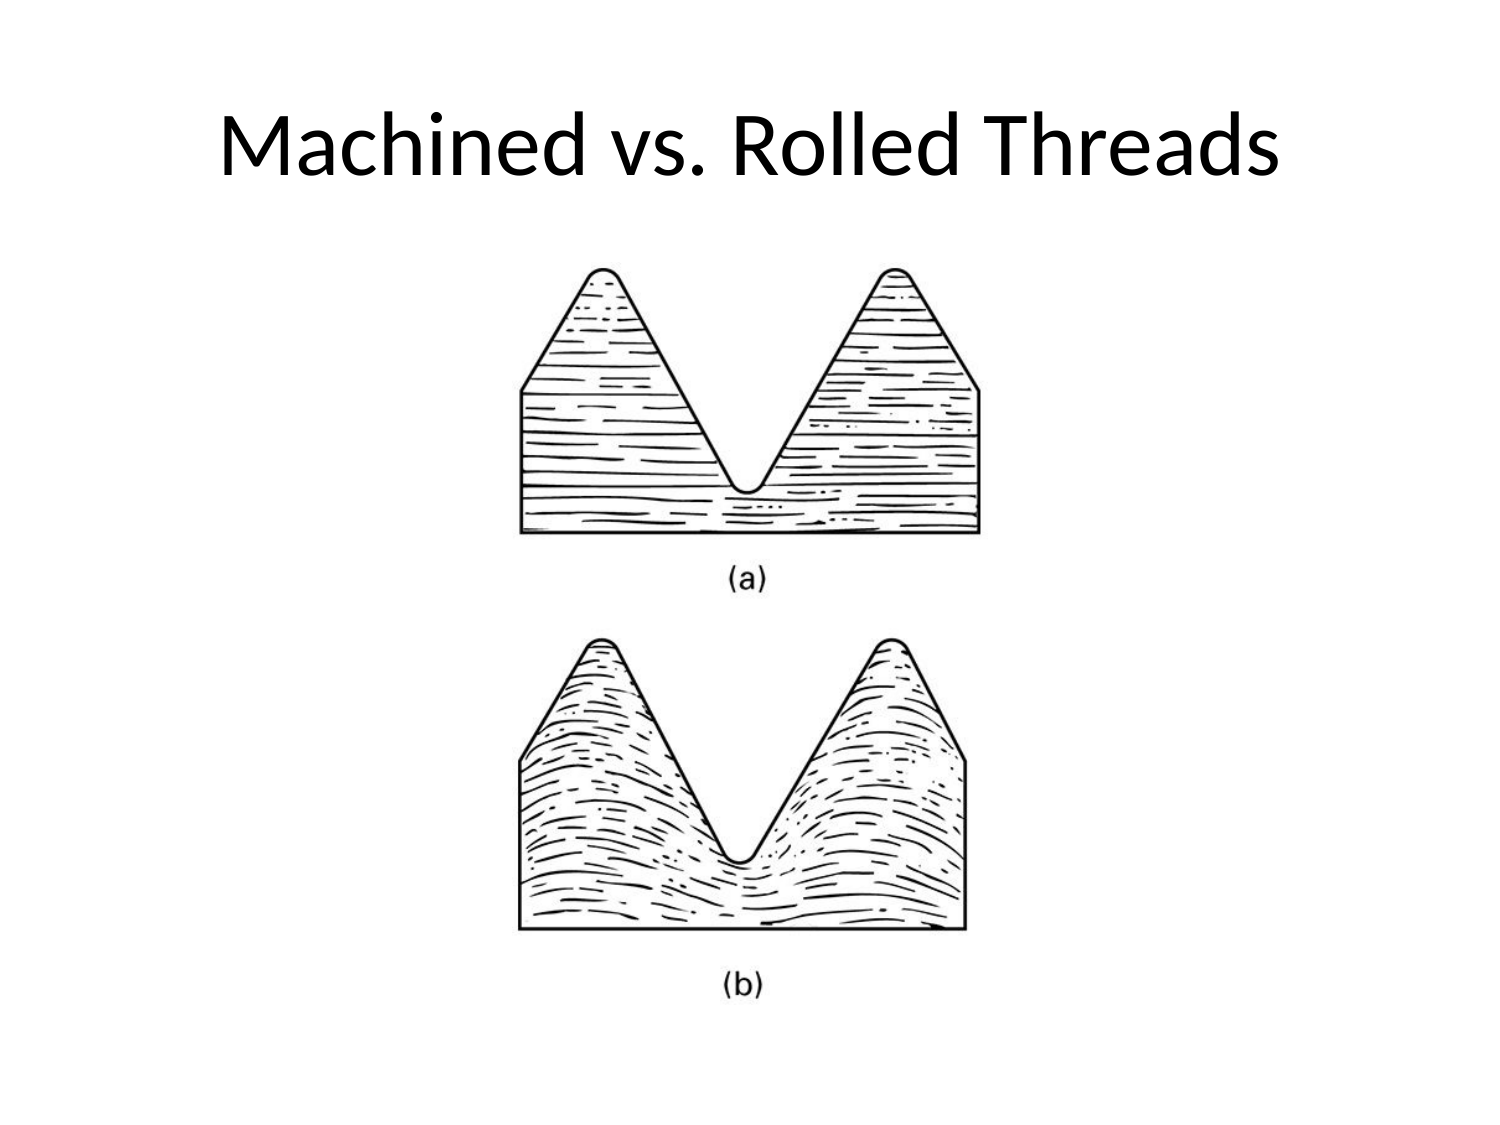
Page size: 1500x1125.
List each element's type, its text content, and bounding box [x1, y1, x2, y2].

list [512, 262, 988, 1006]
title Machined vs. Rolled Threads [75, 45, 1425, 233]
